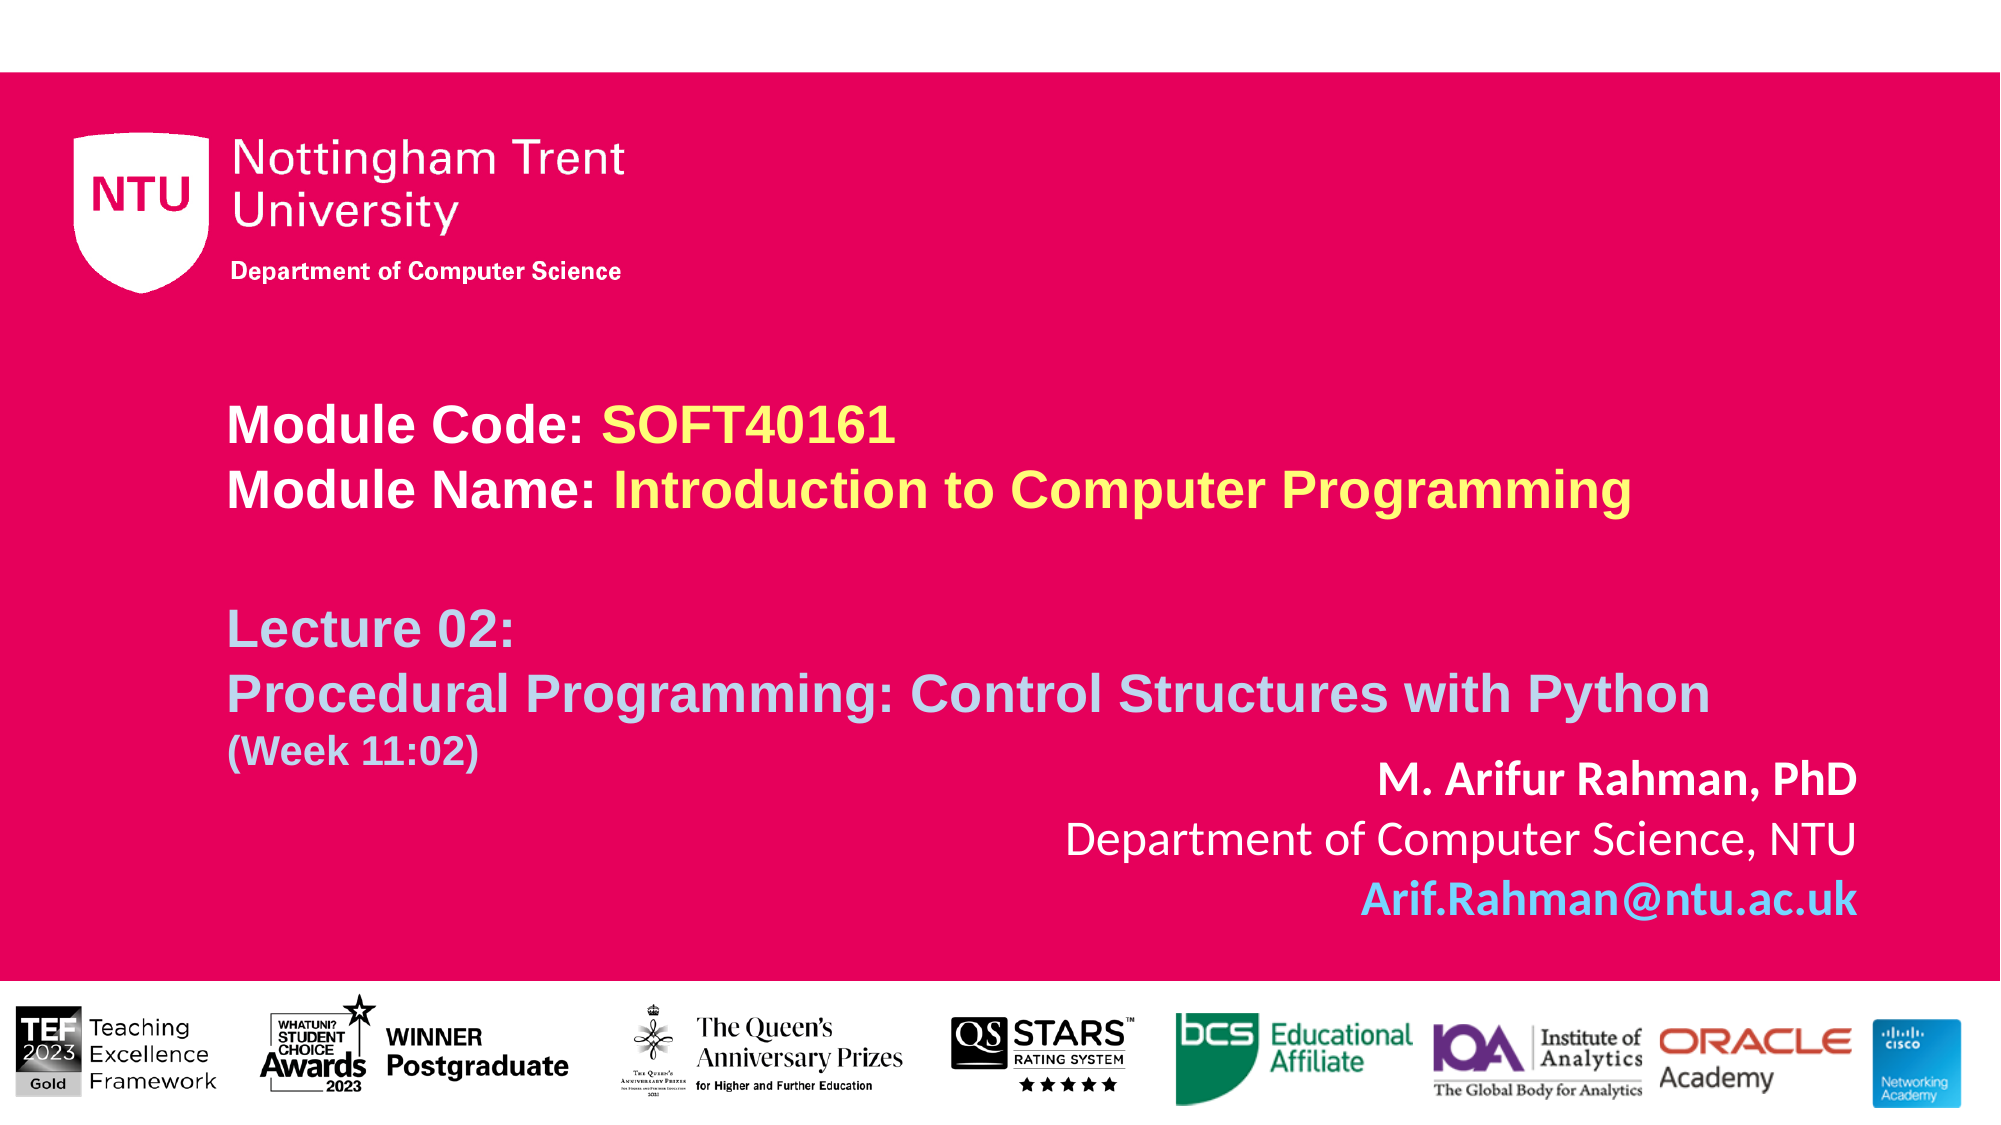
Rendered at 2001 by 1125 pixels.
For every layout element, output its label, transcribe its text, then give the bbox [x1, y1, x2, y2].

text_box M. Arifur Rahman, PhD Department of Computer Science, NTU Arif.Rahman@ntu.ac.uk [869, 737, 1873, 933]
picture [72, 131, 630, 297]
text_box Module Code: SOFT40161 Module Name: Introduction to Computer Programming Lecture 02: Procedural Programming: Control Structures with Python (Week 11:02) [226, 353, 1810, 862]
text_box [1175, 1012, 1962, 1108]
text_box [0, 981, 2000, 1125]
picture [11, 989, 1142, 1115]
